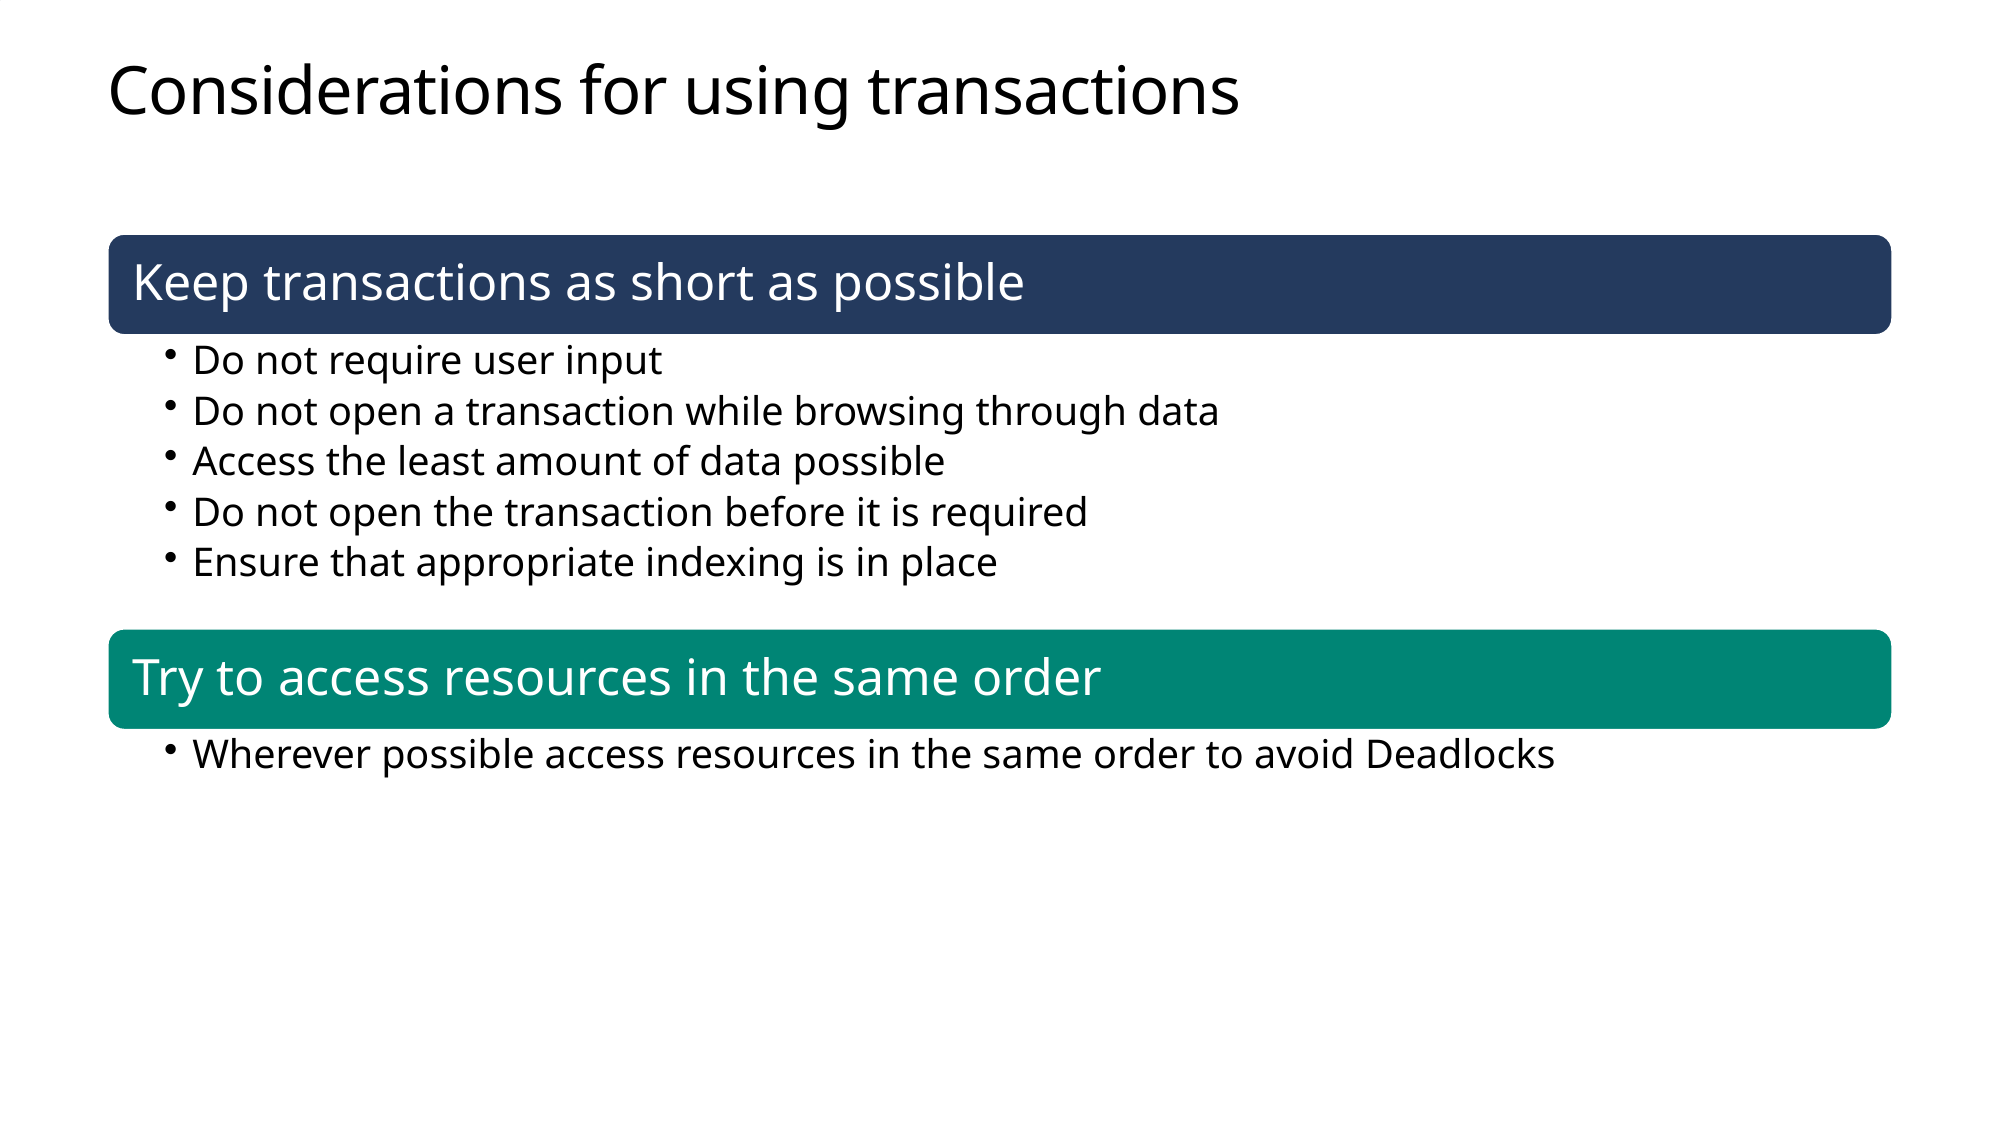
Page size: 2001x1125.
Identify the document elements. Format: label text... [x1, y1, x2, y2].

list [107, 230, 1893, 798]
title Considerations for using transactions [107, 52, 1893, 129]
